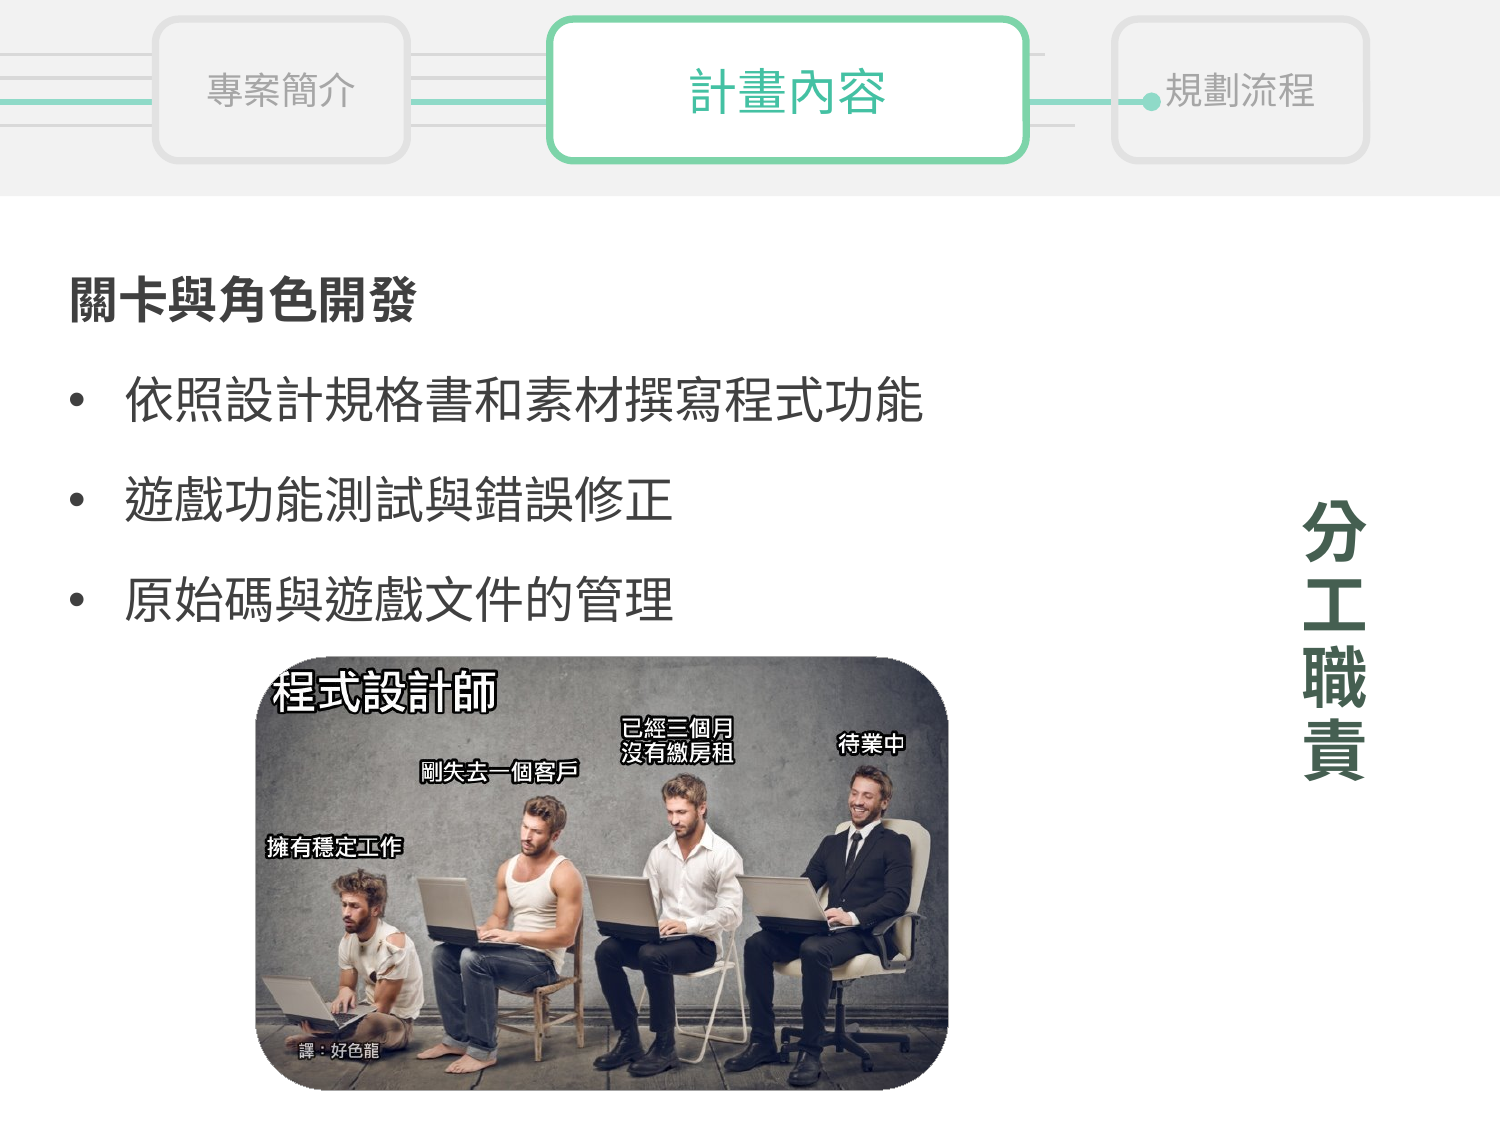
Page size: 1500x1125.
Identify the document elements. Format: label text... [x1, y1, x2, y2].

picture [255, 656, 949, 1091]
list 關卡與角色開發 依照設計規格書和素材撰寫程式功能 遊戲功能測試與錯誤修正 原始碼與遊戲文件的管理 [53, 231, 1151, 1045]
title 分工職責 [1194, 231, 1469, 1050]
